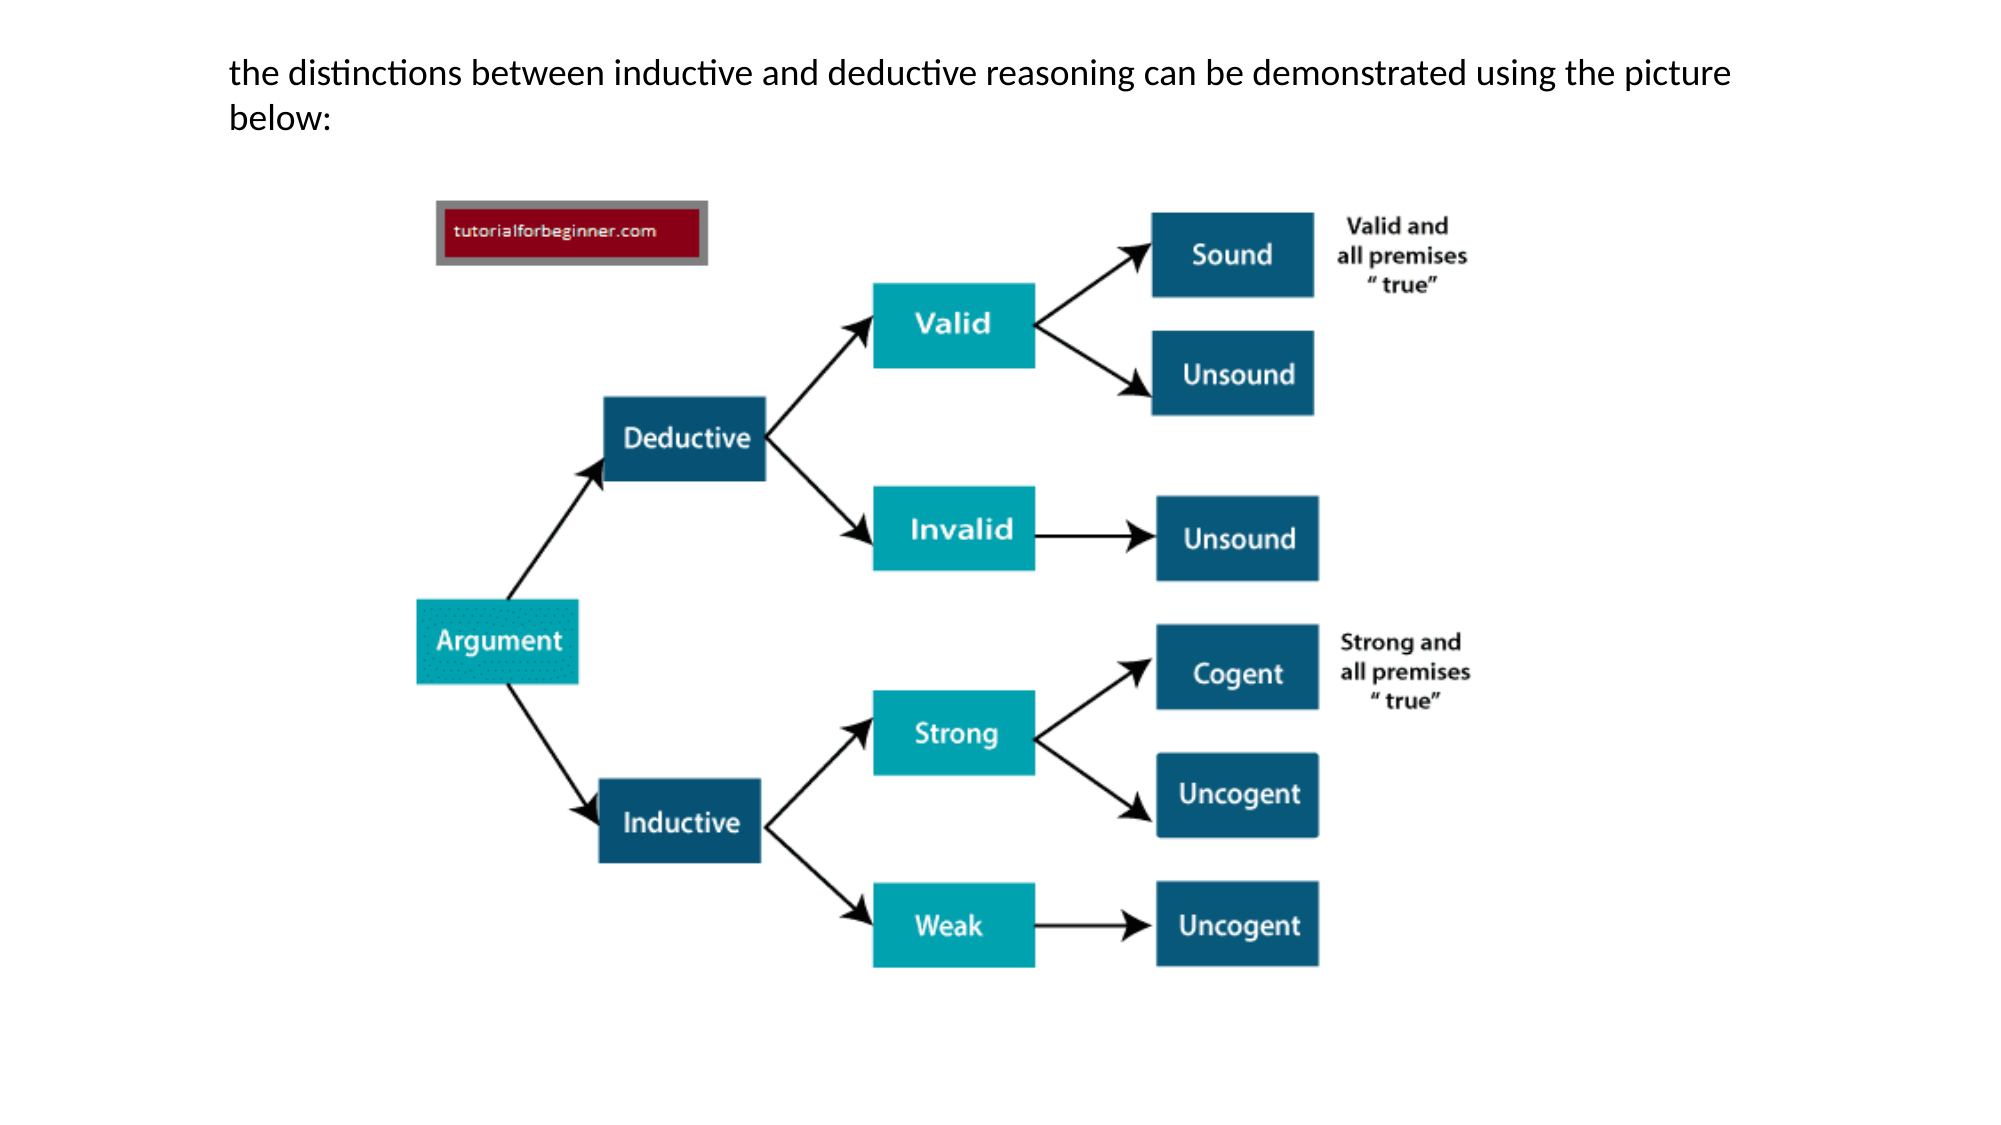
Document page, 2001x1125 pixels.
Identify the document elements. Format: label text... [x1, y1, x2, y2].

picture [408, 189, 1489, 992]
text_box the distinctions between inductive and deductive reasoning can be demonstrated using the picture below: [214, 40, 1796, 170]
